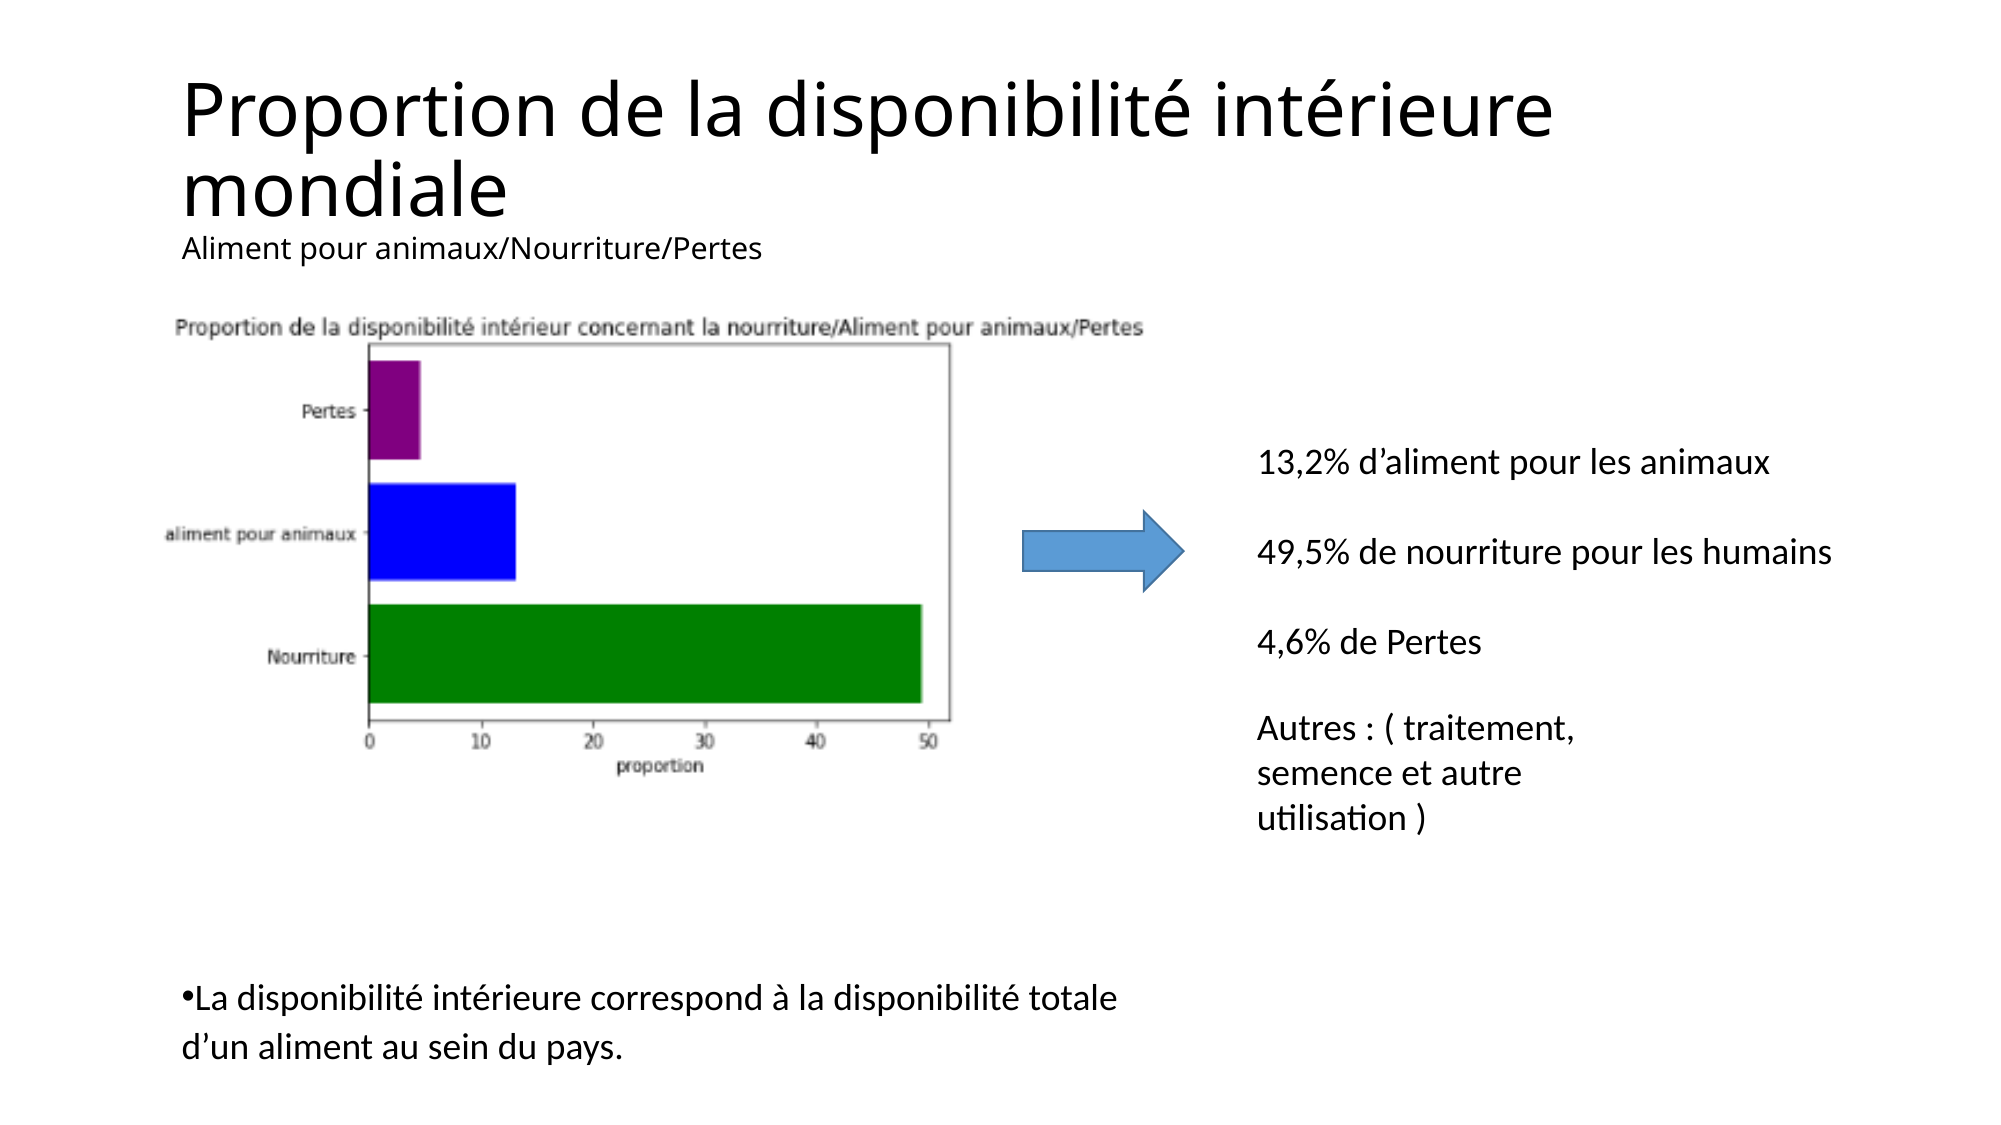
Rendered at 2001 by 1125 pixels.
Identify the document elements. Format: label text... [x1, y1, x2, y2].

text_box 13,2% d’aliment pour les animaux 49,5% de nourriture pour les humains 4,6% de Pertes [1266, 429, 1880, 670]
picture [40, 297, 1266, 805]
text_box La disponibilité intérieure correspond à la disponibilité totale d’un aliment au sein du pays. [166, 962, 1167, 1074]
title Proportion de la disponibilité intérieure mondiale Aliment pour animaux/Nourriture/Pertes [166, 64, 1880, 275]
text_box Autres : ( traitement, semence et autre utilisation ) [1242, 695, 1688, 846]
